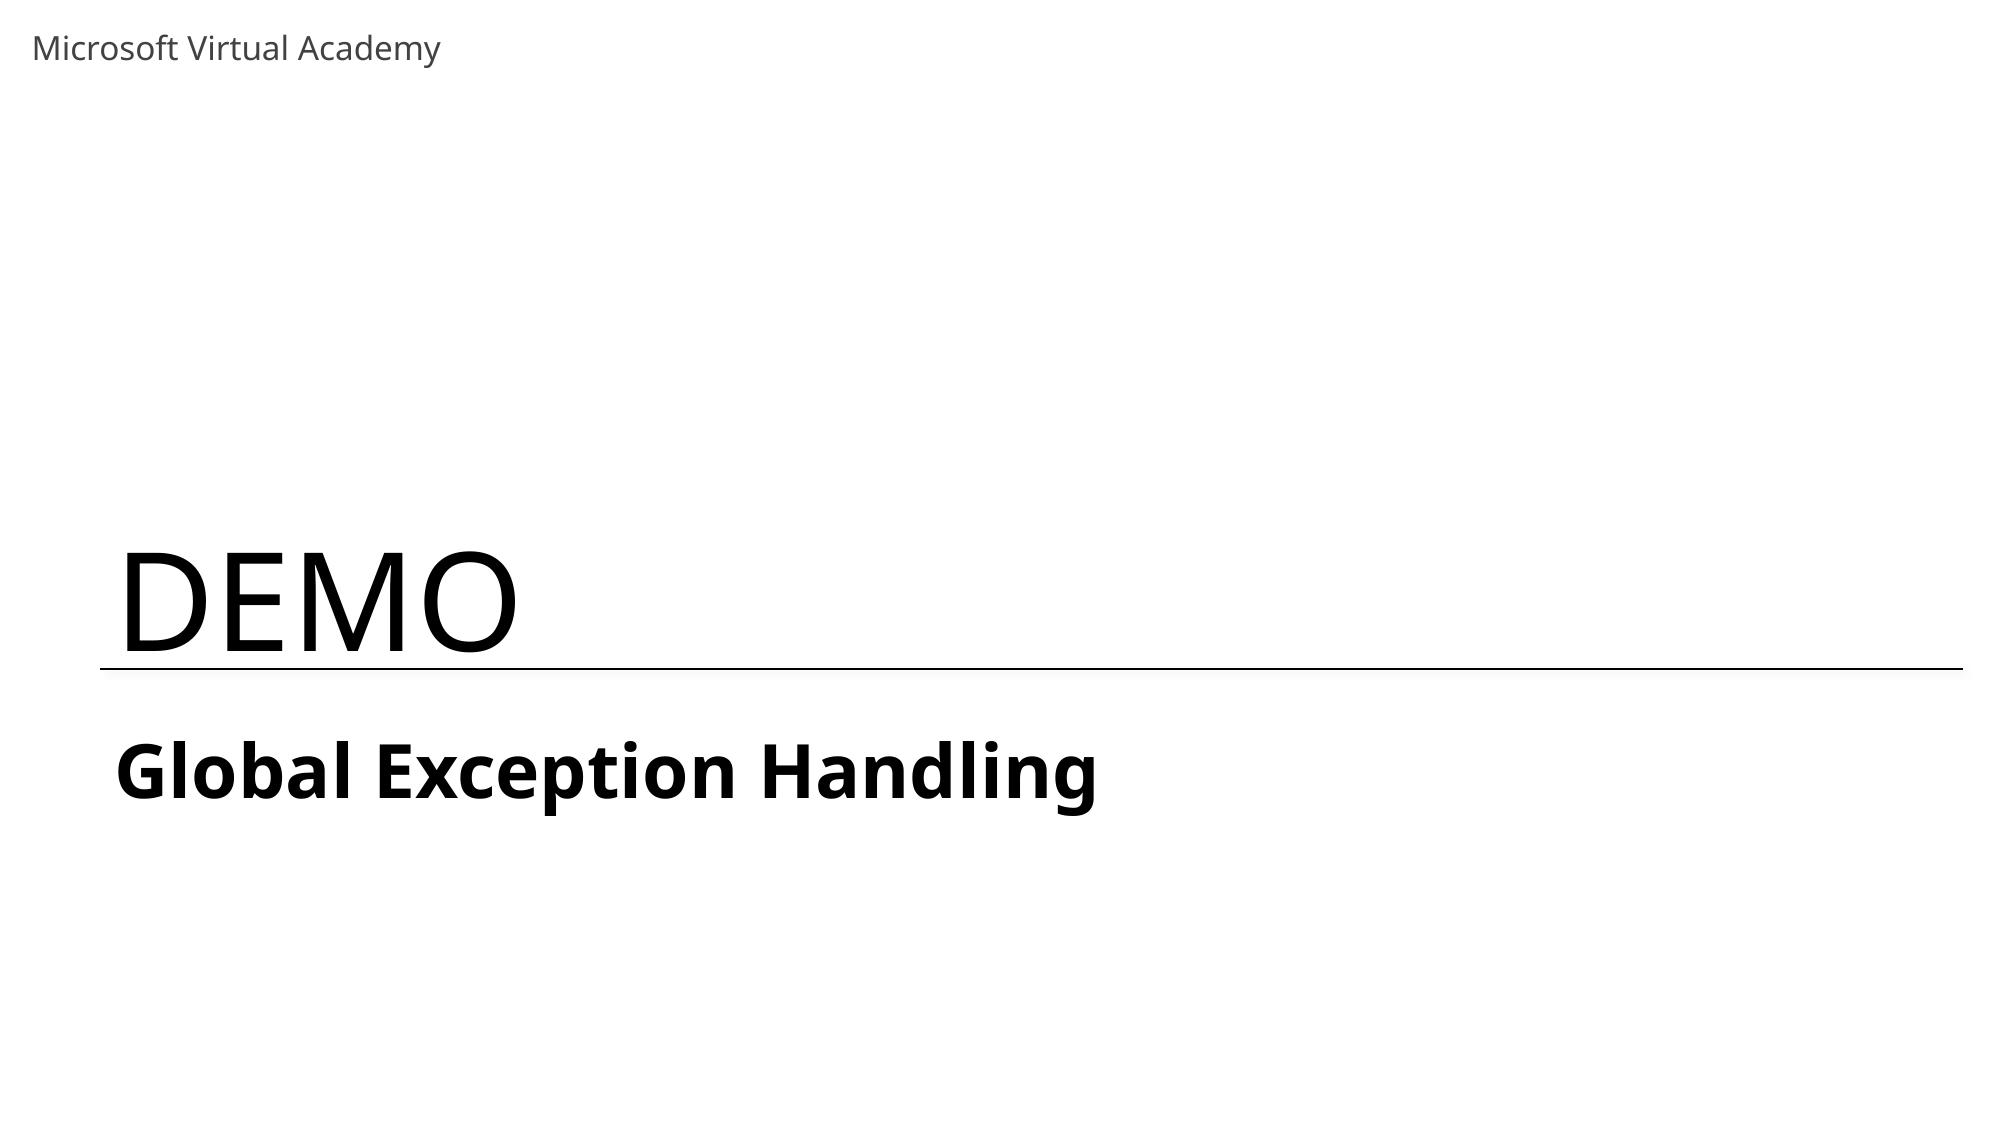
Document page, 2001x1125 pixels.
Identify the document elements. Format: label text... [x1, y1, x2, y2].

title Global Exception Handling [99, 733, 1976, 1009]
